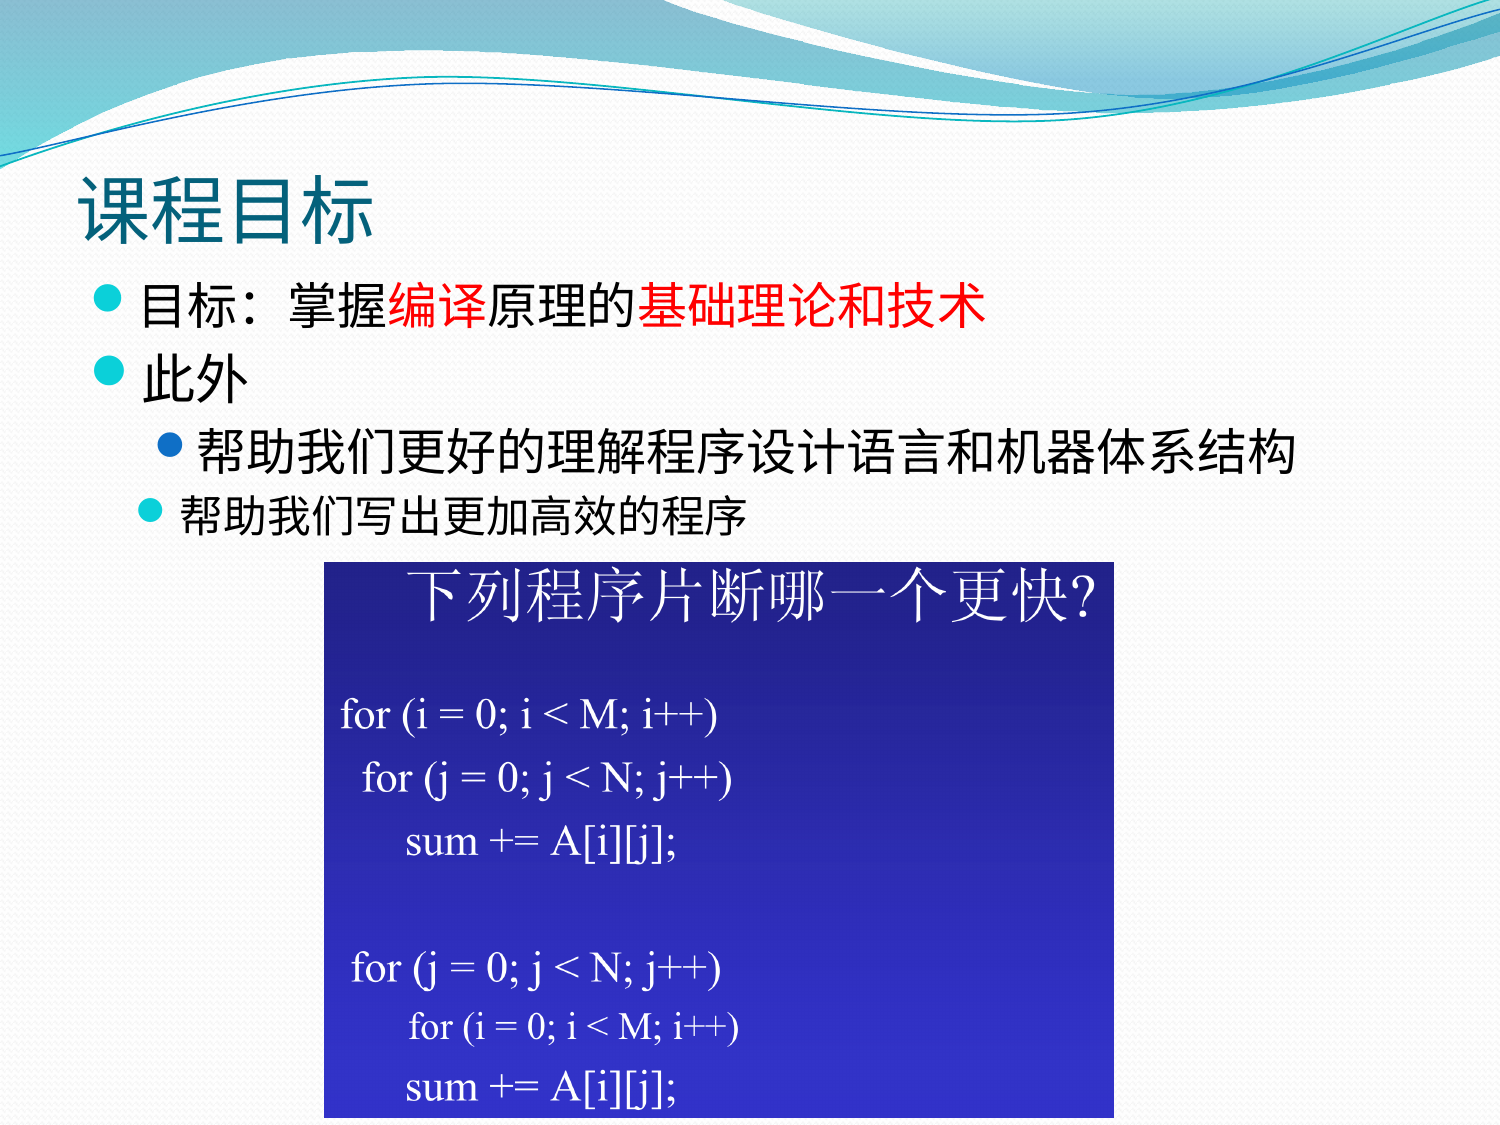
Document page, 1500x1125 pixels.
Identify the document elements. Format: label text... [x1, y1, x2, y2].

title 课程目标 [75, 66, 1425, 254]
picture [324, 562, 1114, 1118]
list 目标：掌握编译原理的基础理论和技术 此外 帮助我们更好的理解程序设计语言和机器体系结构 帮助我们写出更加高效的程序 [75, 267, 1425, 988]
